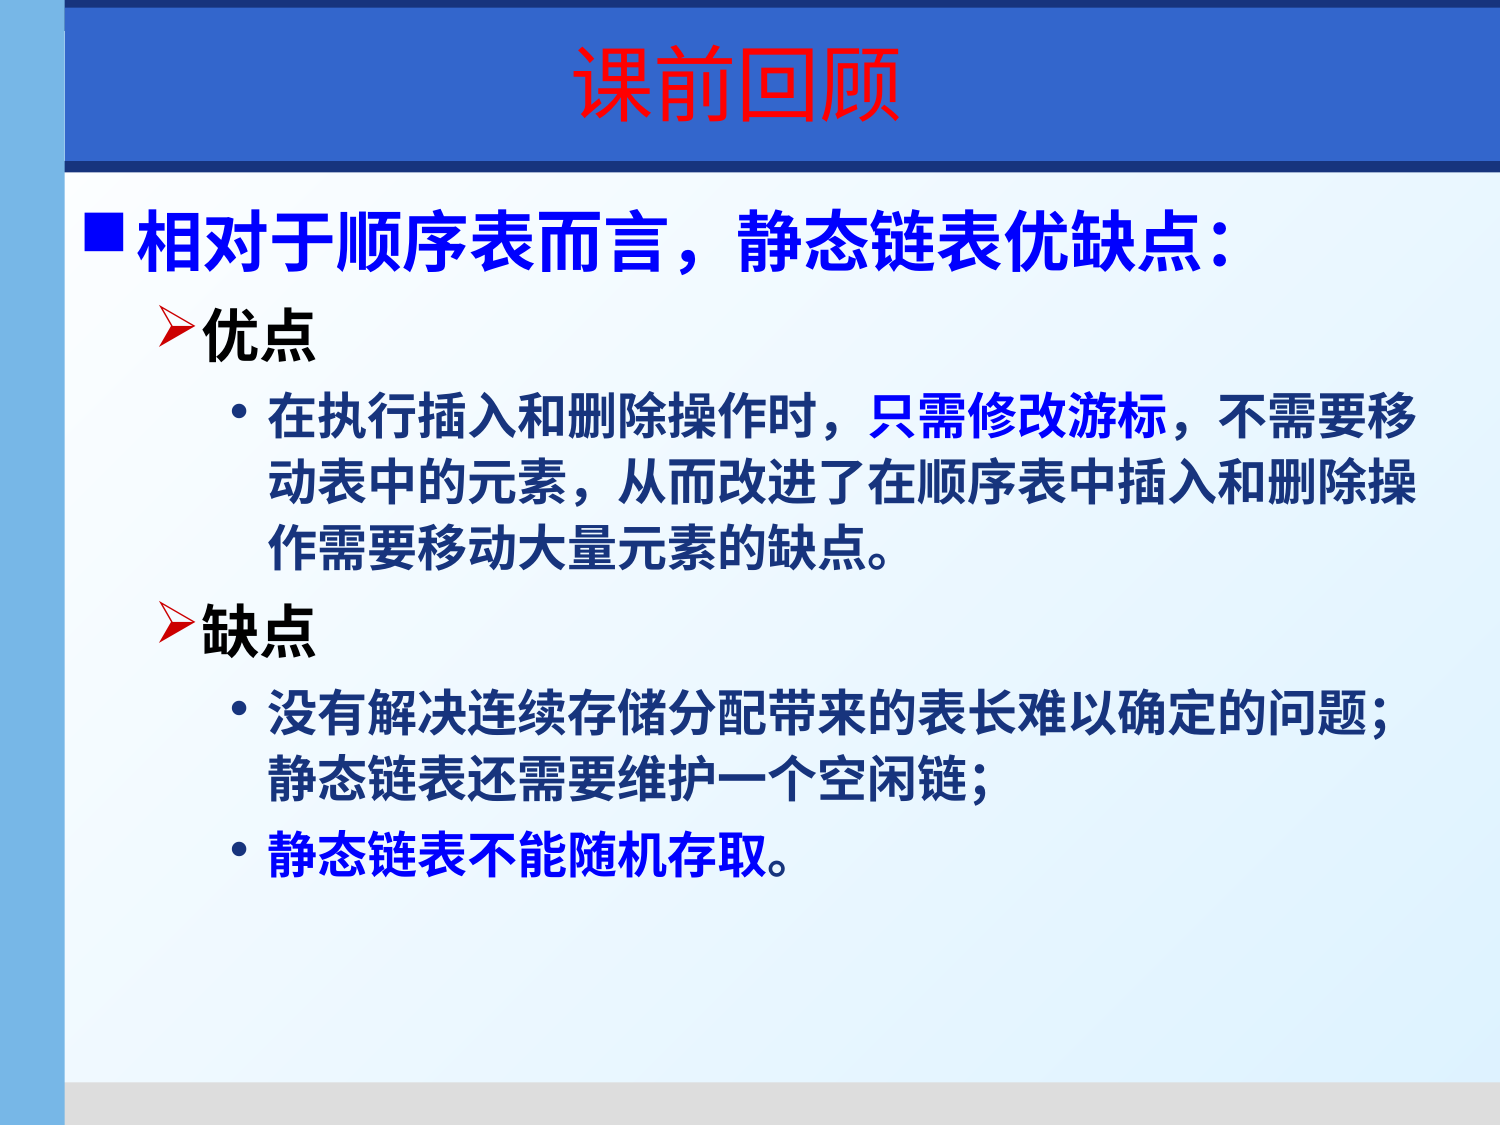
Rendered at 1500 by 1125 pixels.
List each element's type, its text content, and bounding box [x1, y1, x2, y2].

list 相对于顺序表而言，静态链表优缺点： 优点 在执行插入和删除操作时，只需修改游标，不需要移动表中的元素，从而改进了在顺序表中插入和删除操作需要移动大量元素的缺点。 缺点 没有解决连续存储分配带来的表长难以确定的问题；静态链表还需要维护一个空闲链； 静态链表不能随机存取。 [64, 184, 1471, 1071]
text_box 课前回顾 [555, 24, 969, 156]
